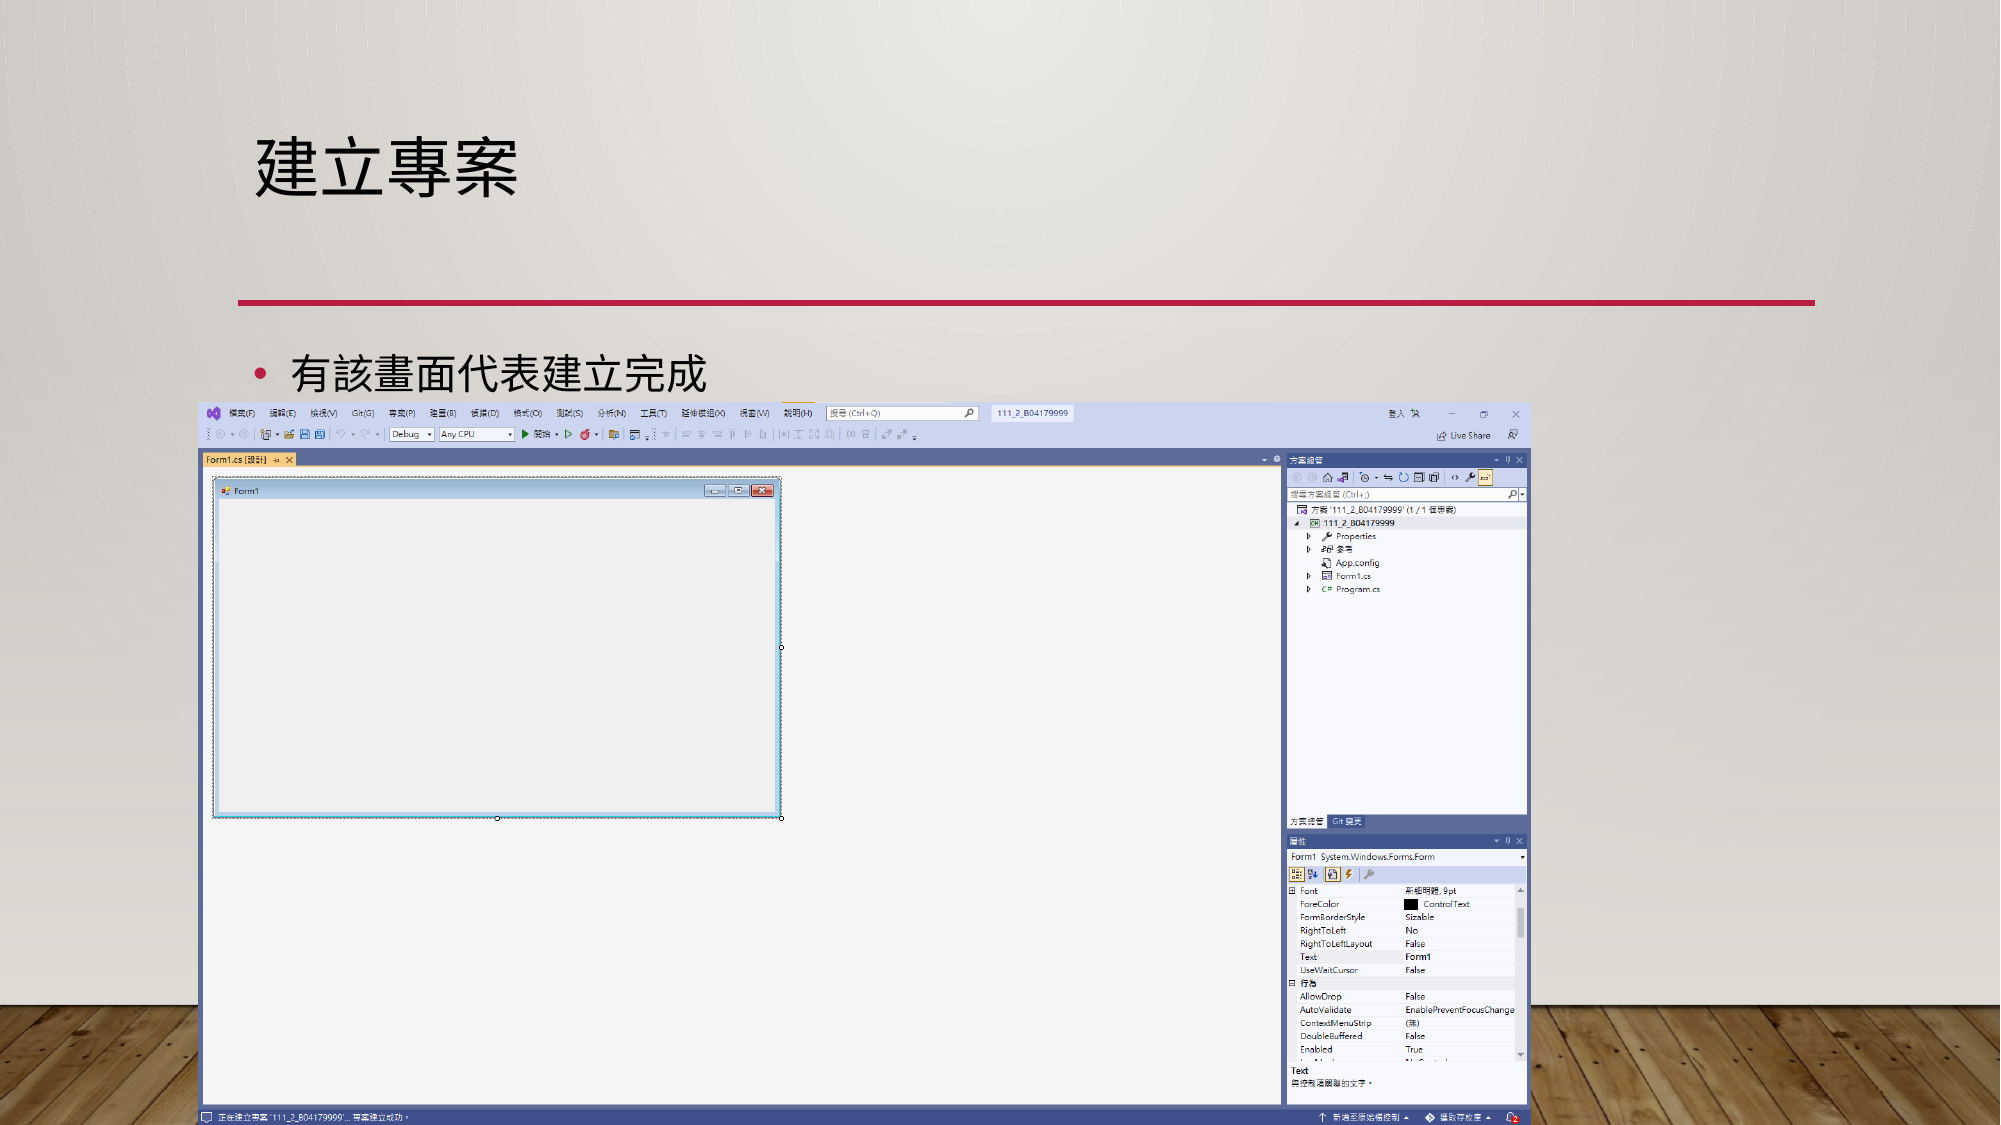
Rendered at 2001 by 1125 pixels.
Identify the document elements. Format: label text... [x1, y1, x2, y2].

title 建立專案 [238, 127, 1814, 300]
list 有該畫面代表建立完成 [238, 330, 1814, 897]
picture [0, 402, 2000, 1125]
